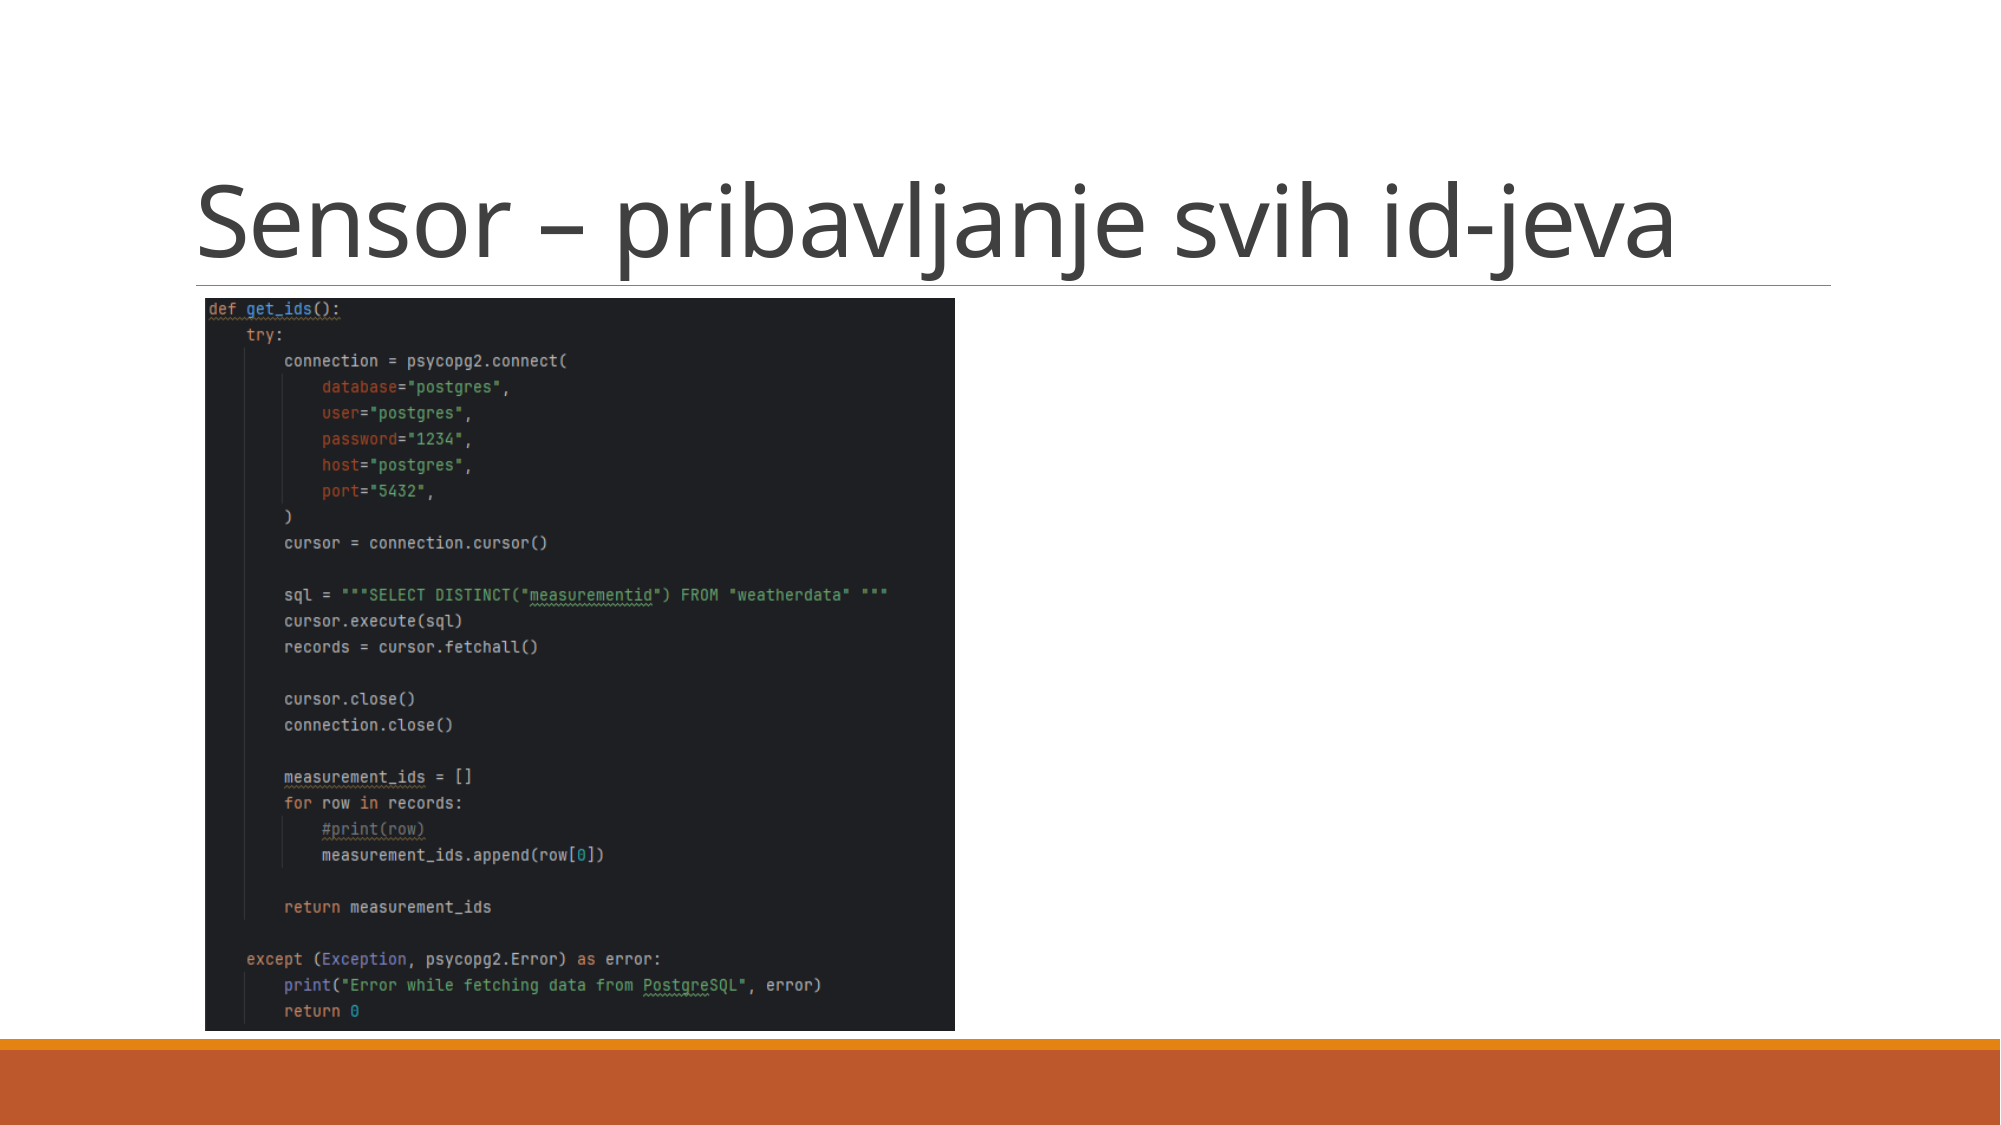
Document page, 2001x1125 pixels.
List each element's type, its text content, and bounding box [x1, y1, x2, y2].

picture [204, 297, 956, 1031]
title Sensor – pribavljanje svih id-jeva [180, 47, 1830, 285]
